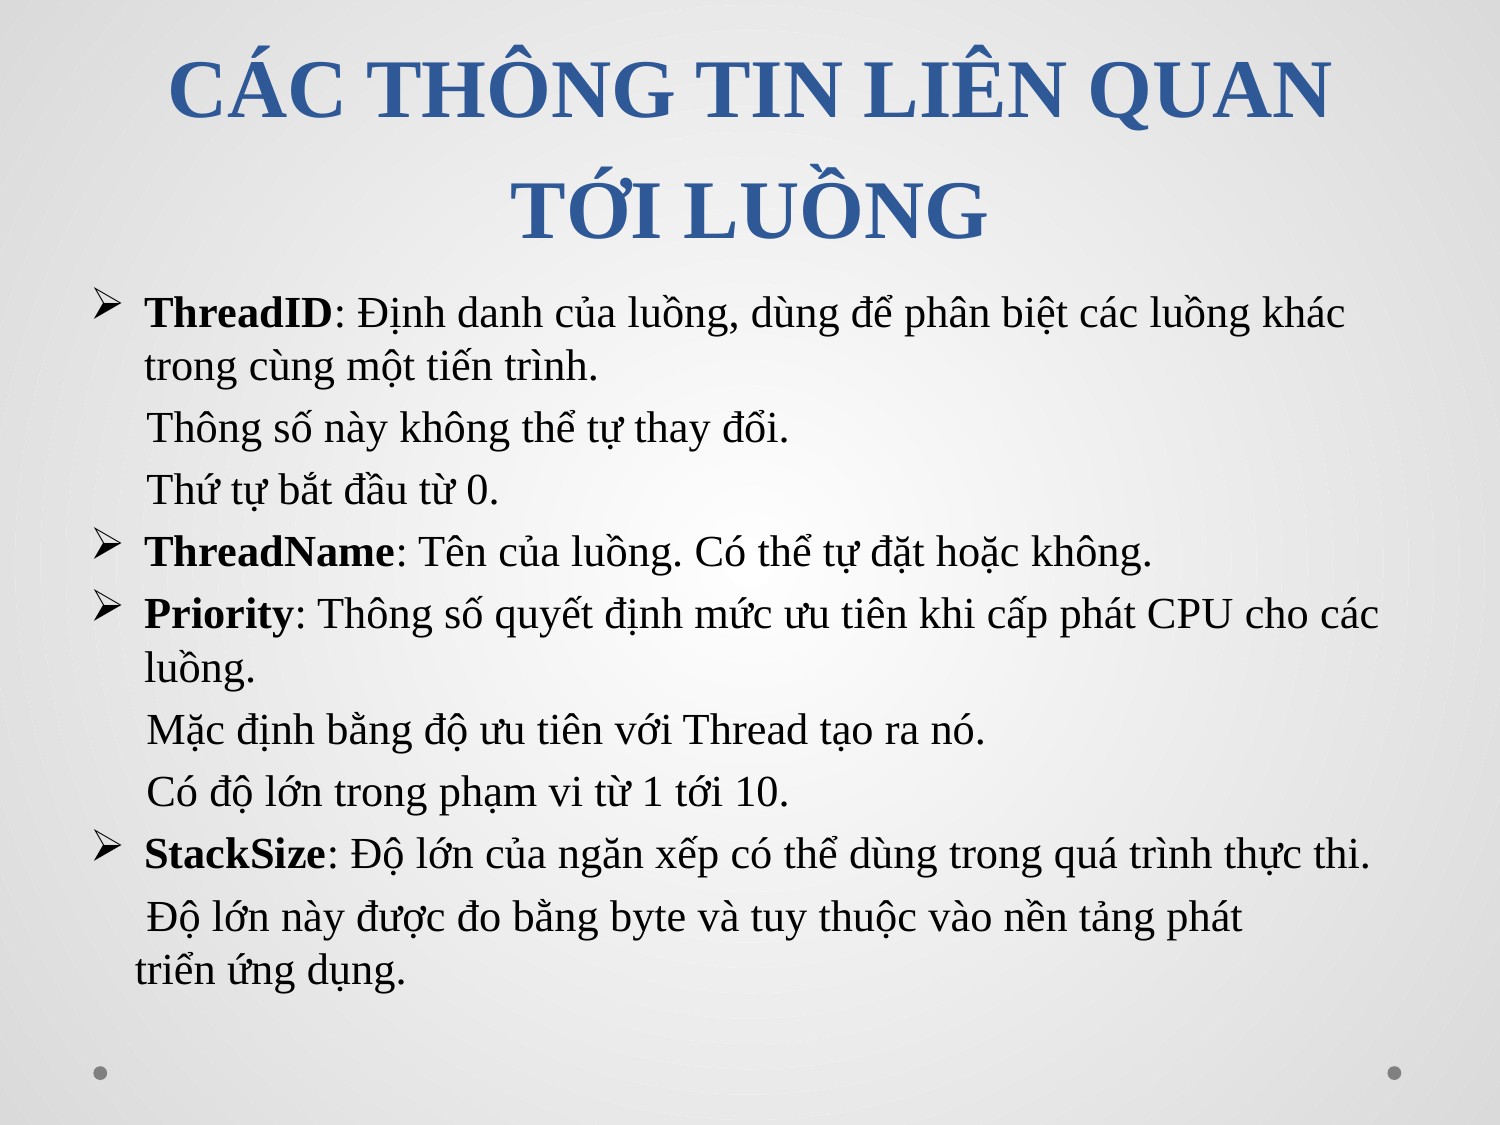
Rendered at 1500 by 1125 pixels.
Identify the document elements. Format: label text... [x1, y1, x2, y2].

list ThreadID: Định danh của luồng, dùng để phân biệt các luồng khác trong cùng một tiến trình. Thông số này không thể tự thay đổi. Thứ tự bắt đầu từ 0. ThreadName: Tên của luồng. Có thể tự đặt hoặc không. Priority: Thông số quyết định mức ưu tiên khi cấp phát CPU cho các luồng. Mặc định bằng độ ưu tiên với Thread tạo ra nó. Có độ lớn trong phạm vi từ 1 tới 10. StackSize: Độ lớn của ngăn xếp có thể dùng trong quá trình thực thi. Độ lớn này được đo bằng byte và tuy thuộc vào nền tảng phát triển ứng dụng. [75, 275, 1425, 1005]
title CÁC THÔNG TIN LIÊN QUAN TỚI LUỒNG [75, 24, 1425, 263]
